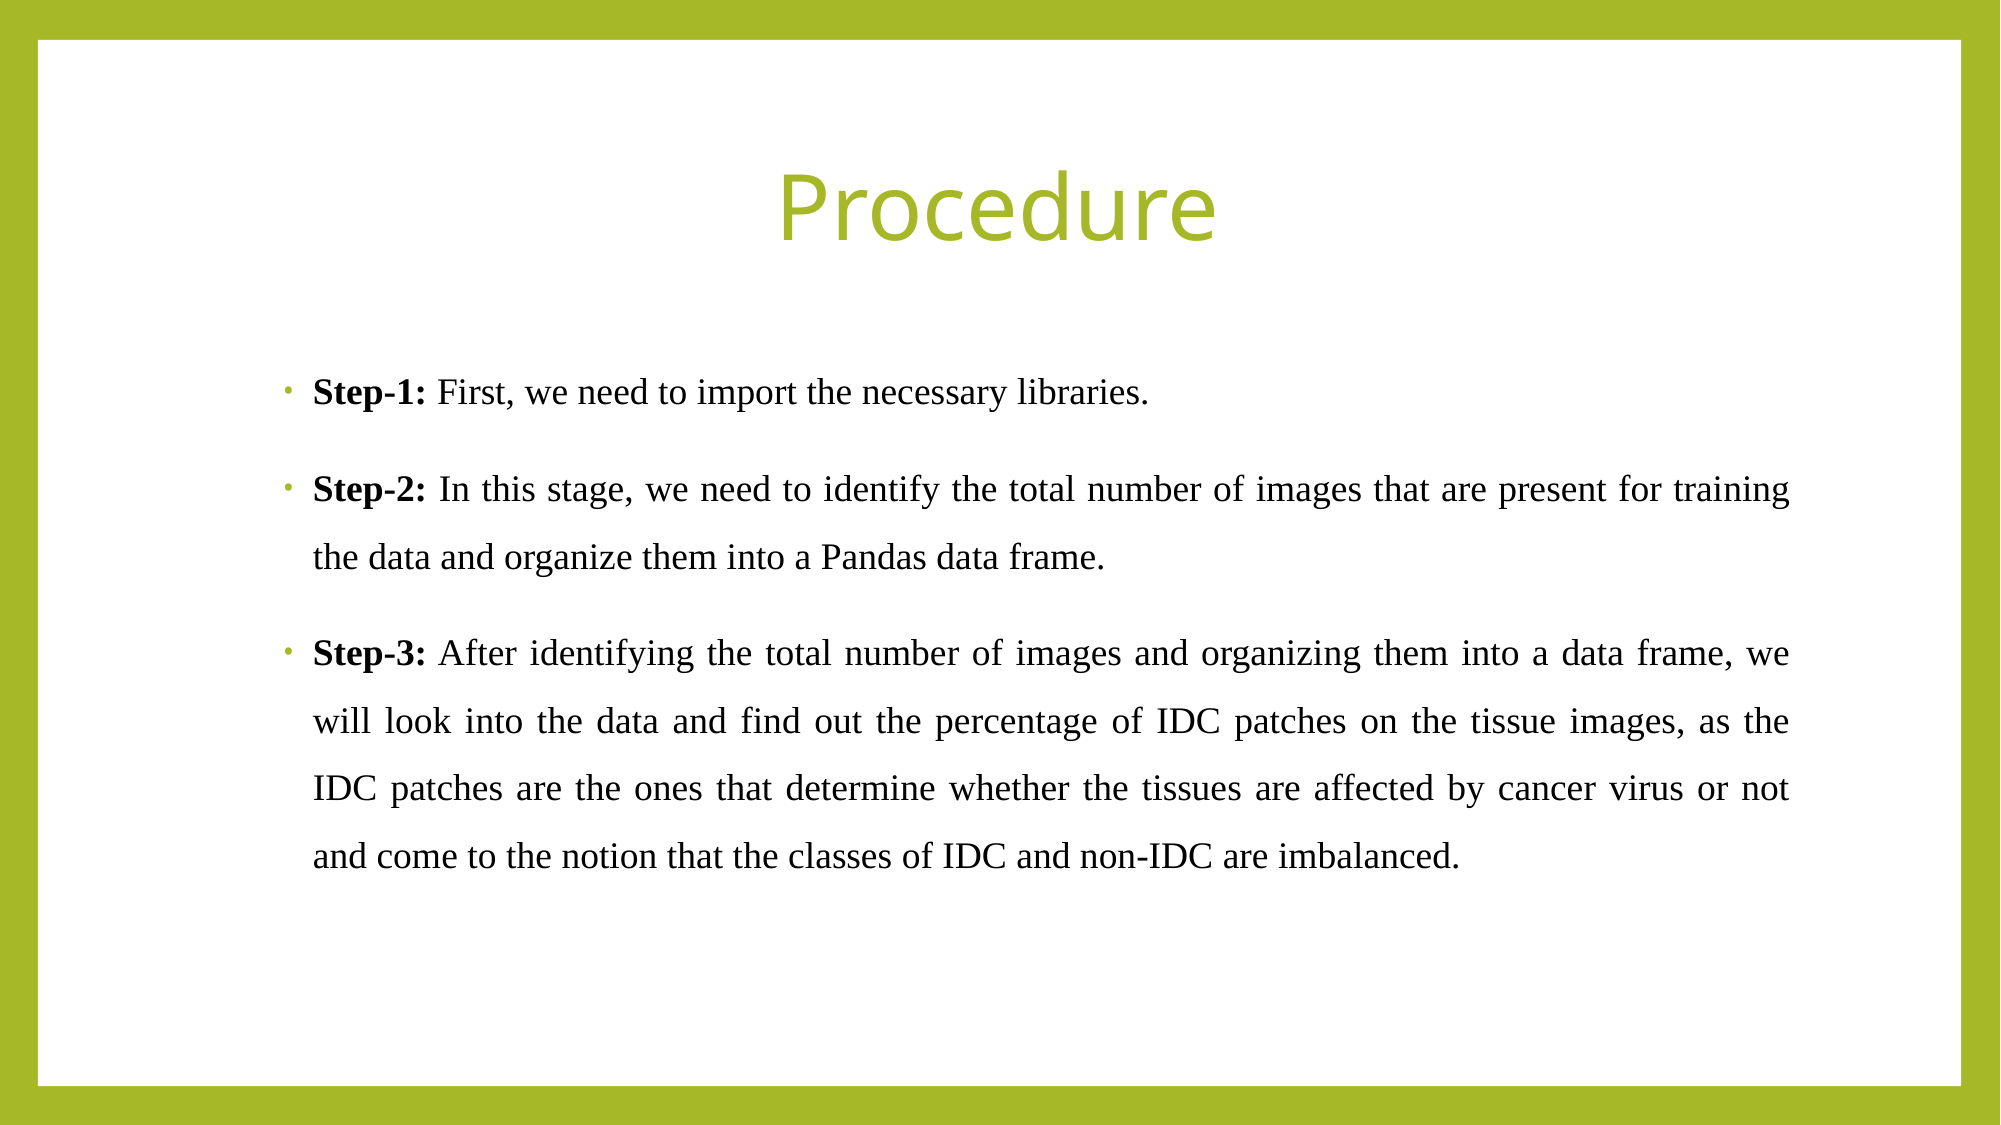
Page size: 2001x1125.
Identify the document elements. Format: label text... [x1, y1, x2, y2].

list Step-1: First, we need to import the necessary libraries. Step-2: In this stage, we need to identify the total number of images that are present for training the data and organize them into a Pandas data frame. Step-3: After identifying the total number of images and organizing them into a data frame, we will look into the data and find out the percentage of IDC patches on the tissue images, as the IDC patches are the ones that determine whether the tissues are affected by cancer virus or not and come to the notion that the classes of IDC and non-IDC are imbalanced. [187, 337, 1808, 1000]
title Procedure [187, 99, 1808, 323]
